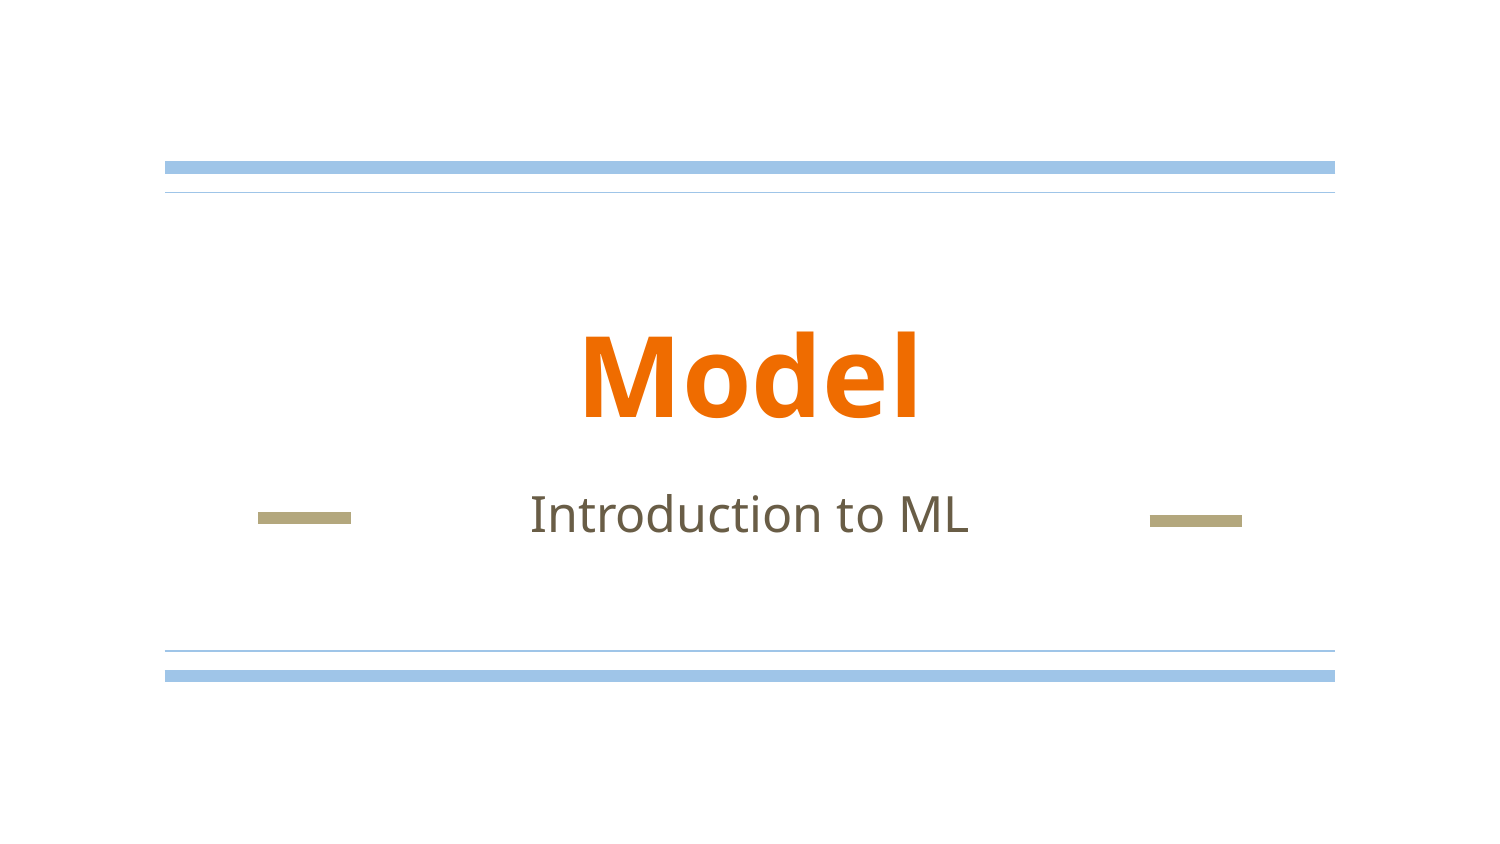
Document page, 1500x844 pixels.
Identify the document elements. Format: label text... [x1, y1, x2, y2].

subtitle Introduction to ML [350, 467, 1150, 598]
title Model [164, 287, 1336, 456]
